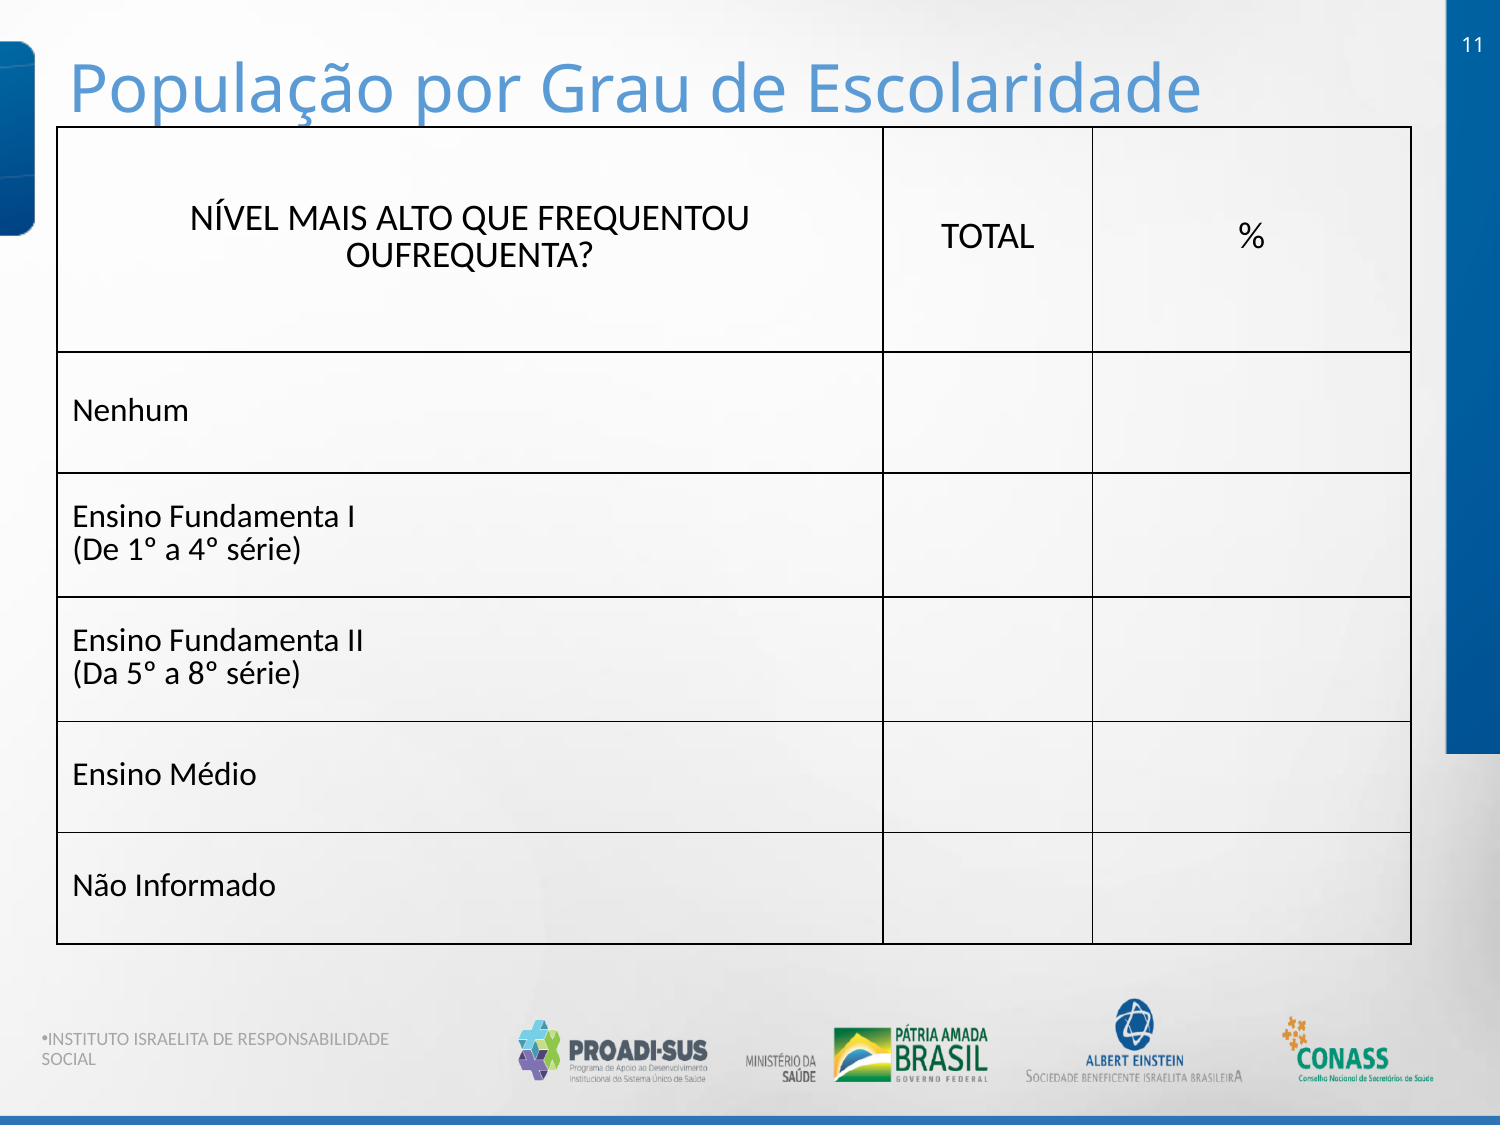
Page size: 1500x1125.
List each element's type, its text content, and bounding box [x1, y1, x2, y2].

list INSTITUTO ISRAELITA DE RESPONSABILIDADE SOCIAL [26, 1021, 426, 1085]
table_cell [884, 833, 1092, 943]
slide_number 11 [1442, 19, 1500, 73]
table_cell [884, 722, 1092, 832]
table_cell [1093, 722, 1410, 832]
table_cell [884, 598, 1092, 721]
table_cell Ensino Médio​ [58, 722, 882, 832]
table_cell [1093, 474, 1410, 596]
picture [0, 0, 1500, 1115]
table_header %​ [1093, 128, 1410, 351]
table_cell Nenhum​ [58, 353, 882, 472]
table_cell [1093, 598, 1410, 721]
table_cell [1093, 353, 1410, 472]
table_cell [884, 353, 1092, 472]
table_cell Ensino Fundamenta I​ (De 1º a 4º série)​ [58, 474, 882, 596]
table_cell Não Informado​ [58, 833, 882, 943]
text_box População por Grau de Escolaridade [53, 38, 1292, 129]
table_cell [1093, 833, 1410, 943]
table_header NÍVEL MAIS ALTO QUE FREQUENTOU OUFREQUENTA?​ [58, 128, 882, 351]
table_header TOTAL​ [884, 128, 1092, 351]
table_cell [884, 474, 1092, 596]
table_cell Ensino Fundamenta II​ (Da 5º a 8º série)​ [58, 598, 882, 721]
